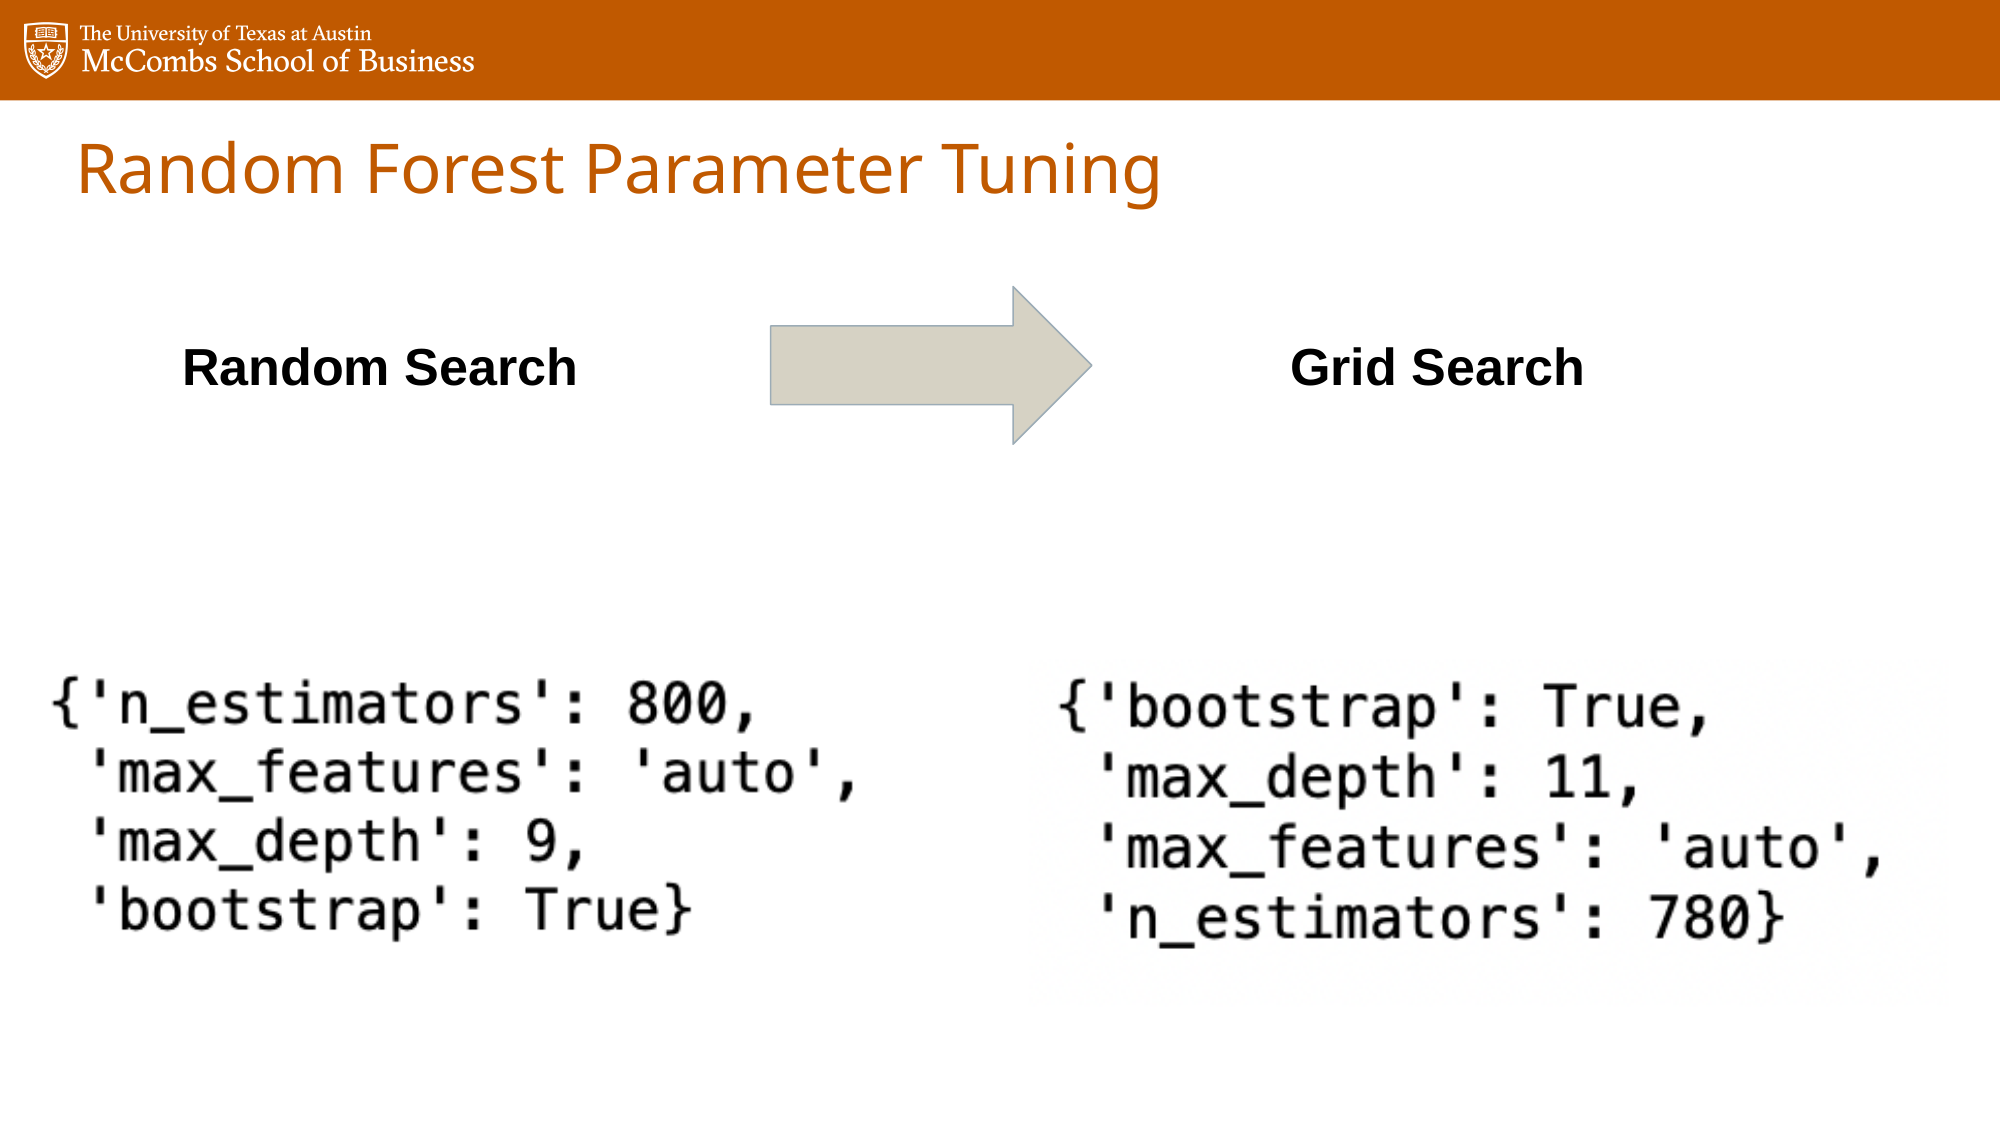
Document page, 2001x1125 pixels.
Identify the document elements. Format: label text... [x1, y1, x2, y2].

text_box [770, 286, 1092, 445]
picture [38, 659, 902, 1007]
title Random Forest Parameter Tuning [60, 126, 1962, 227]
picture [1028, 659, 1949, 1007]
picture [24, 22, 474, 79]
text_box Grid Search [1275, 318, 1702, 412]
text_box Random Search [167, 318, 594, 474]
